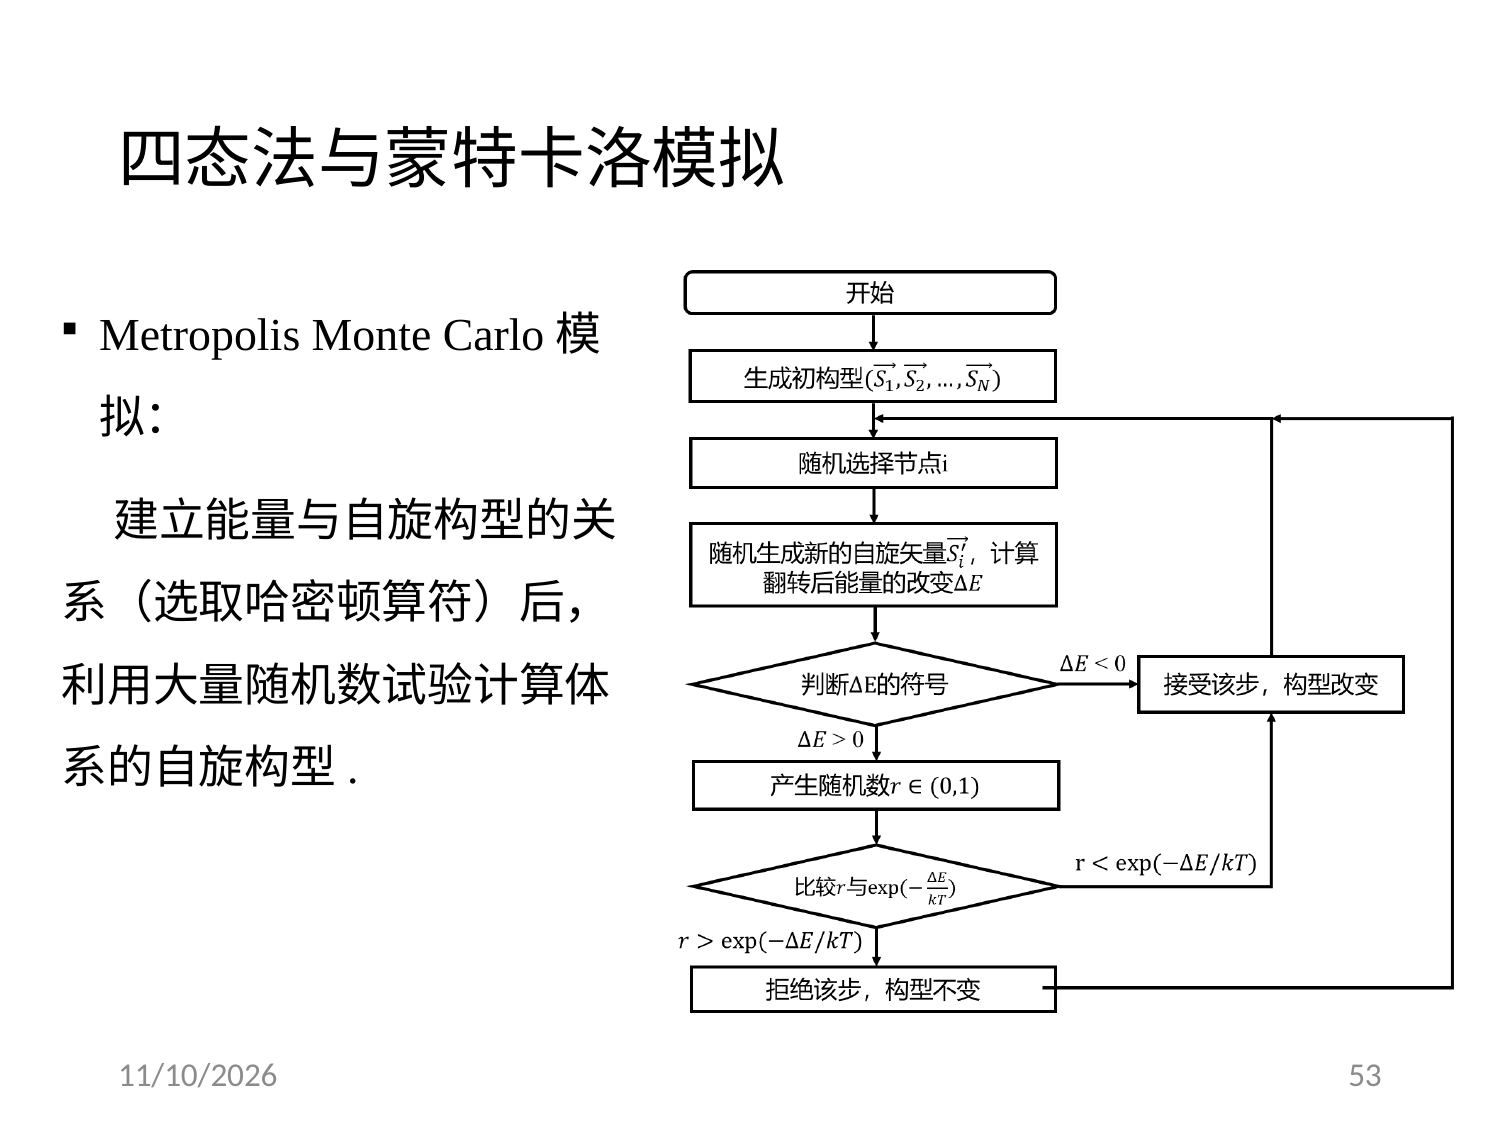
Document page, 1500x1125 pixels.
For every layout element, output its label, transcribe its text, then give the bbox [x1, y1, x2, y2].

slide_number 52 [1059, 1042, 1397, 1103]
list Metropolis Monte Carlo模拟： 建立能量与自旋构型的关系（选取哈密顿算符）后，利用大量随机数试验计算体系的自旋构型. [46, 269, 656, 1043]
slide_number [103, 1042, 441, 1103]
title 四态法与蒙特卡洛模拟 [103, 52, 1397, 271]
picture [665, 270, 1454, 1018]
